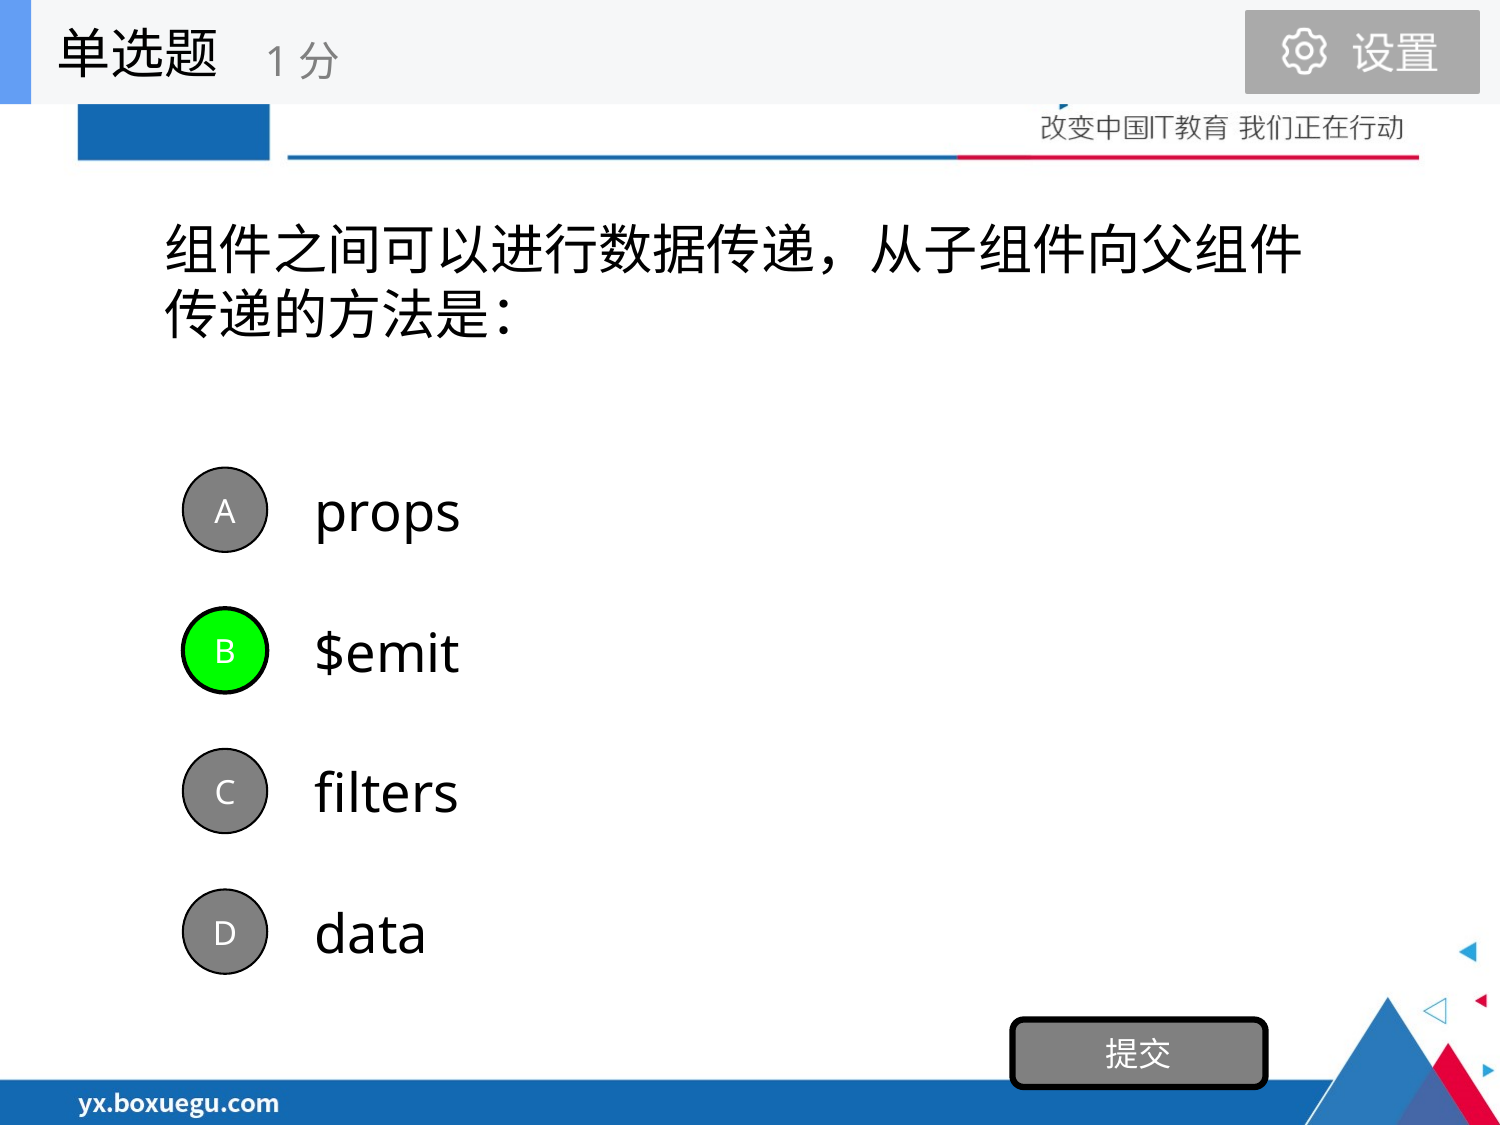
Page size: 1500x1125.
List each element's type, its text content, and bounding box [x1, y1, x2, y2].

text_box A [182, 467, 268, 552]
picture [1245, 10, 1480, 94]
text_box filters [299, 738, 1350, 844]
text_box C [182, 748, 268, 834]
text_box D [182, 889, 268, 974]
text_box B [182, 608, 268, 693]
text_box 提交 [1012, 1019, 1266, 1088]
text_box $emit [299, 597, 1350, 703]
picture [0, 105, 1500, 1125]
text_box data [299, 878, 1350, 985]
text_box 组件之间可以进行数据传递，从子组件向父组件传递的方法是： [149, 113, 1350, 456]
text_box props [299, 456, 1350, 563]
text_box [0, 0, 1500, 105]
